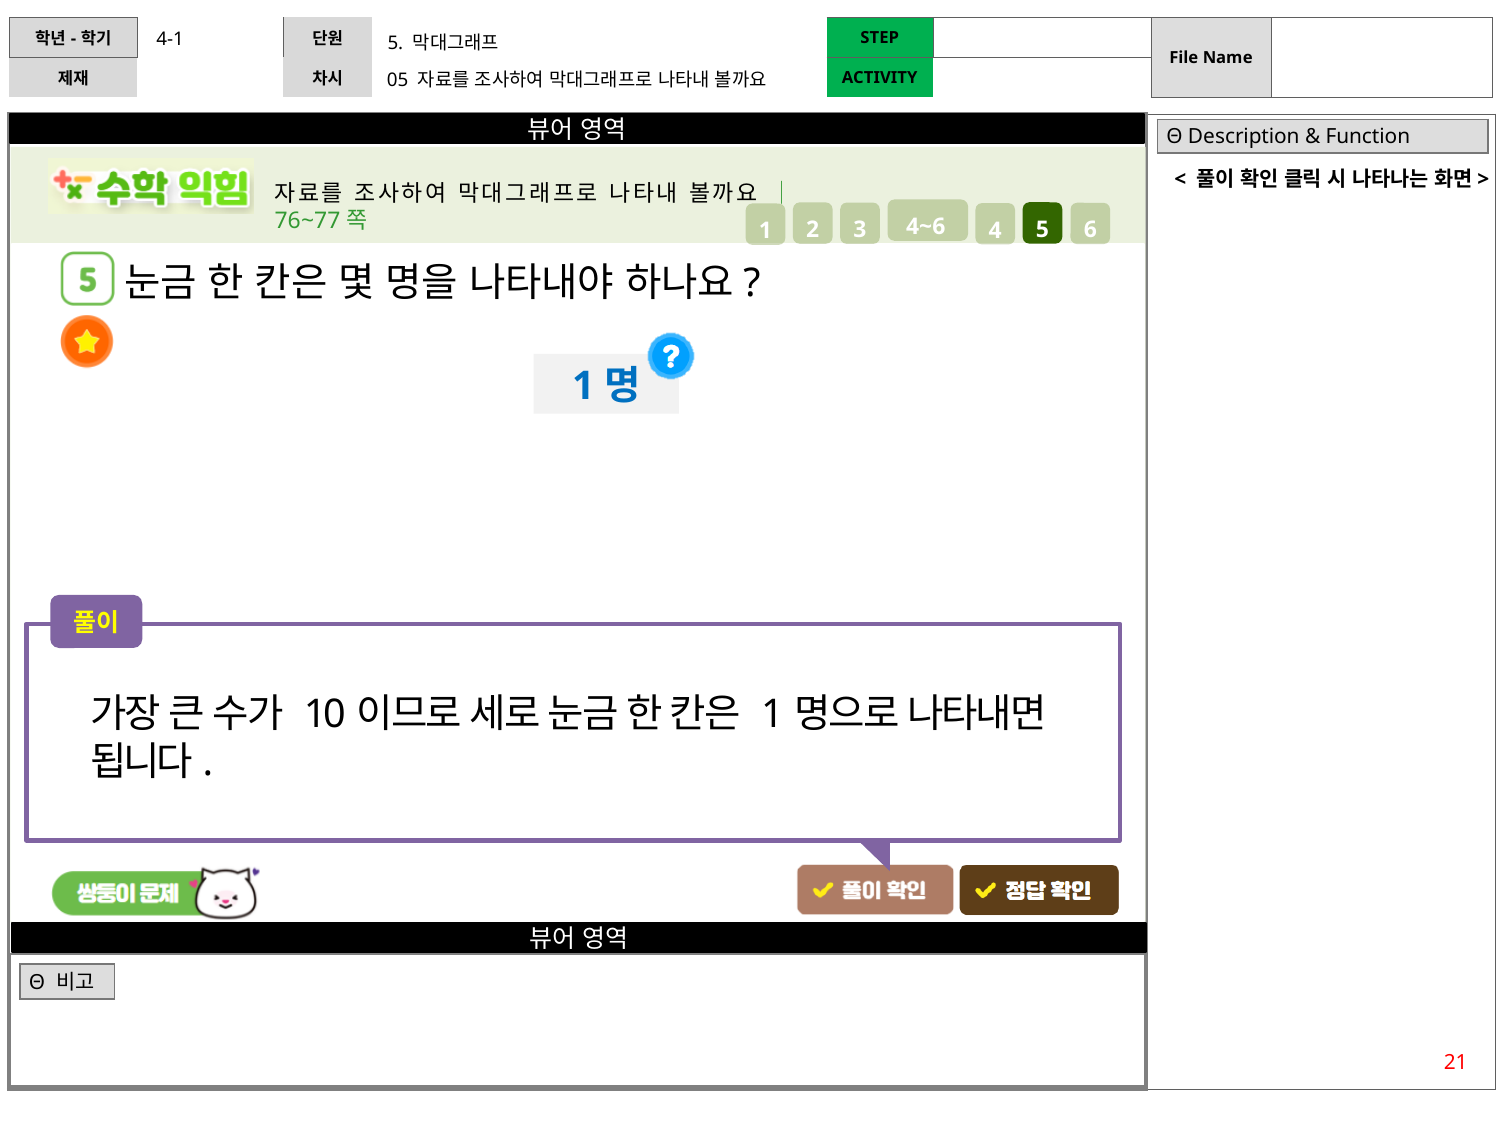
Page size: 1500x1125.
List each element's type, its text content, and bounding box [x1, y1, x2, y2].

text_box 풀이 [48, 592, 145, 651]
picture [48, 158, 254, 214]
picture [57, 250, 116, 309]
text_box [885, 198, 891, 243]
table_header Θ Description & Function [1158, 120, 1487, 152]
text_box < 풀이 확인 클릭 시 나타나는 화면> [1159, 158, 1500, 298]
picture [49, 860, 265, 920]
text_box 4 [973, 194, 1021, 249]
text_box 가장 큰 수가 10이므로 세로 눈금 한 칸은 1명으로 나타내면 됩니다. [75, 680, 1059, 791]
text_box 1 [744, 194, 794, 251]
text_box 눈금 한 칸은 몇 명을 나타내야 하나요? [113, 249, 1121, 312]
text_box 4-1 [141, 18, 284, 55]
picture [794, 862, 954, 916]
text_box 자료를 조사하여 막대그래프로 나타내 볼까요 │ 76~77쪽 [259, 171, 808, 241]
text_box 5. 막대그래프 [372, 23, 828, 48]
text_box 4~6 [891, 190, 969, 247]
picture [60, 312, 116, 369]
text_box 3 [838, 193, 889, 250]
text_box 2 [791, 193, 838, 250]
text_box 5 [1021, 193, 1069, 249]
picture [641, 326, 701, 386]
text_box 1명 [533, 353, 679, 414]
text_box [24, 622, 1122, 842]
text_box 6 [1069, 193, 1111, 249]
text_box [855, 838, 892, 860]
text_box 05 자료를 조사하여 막대그래프로 나타내 볼까요 [372, 60, 821, 96]
picture [958, 862, 1121, 916]
